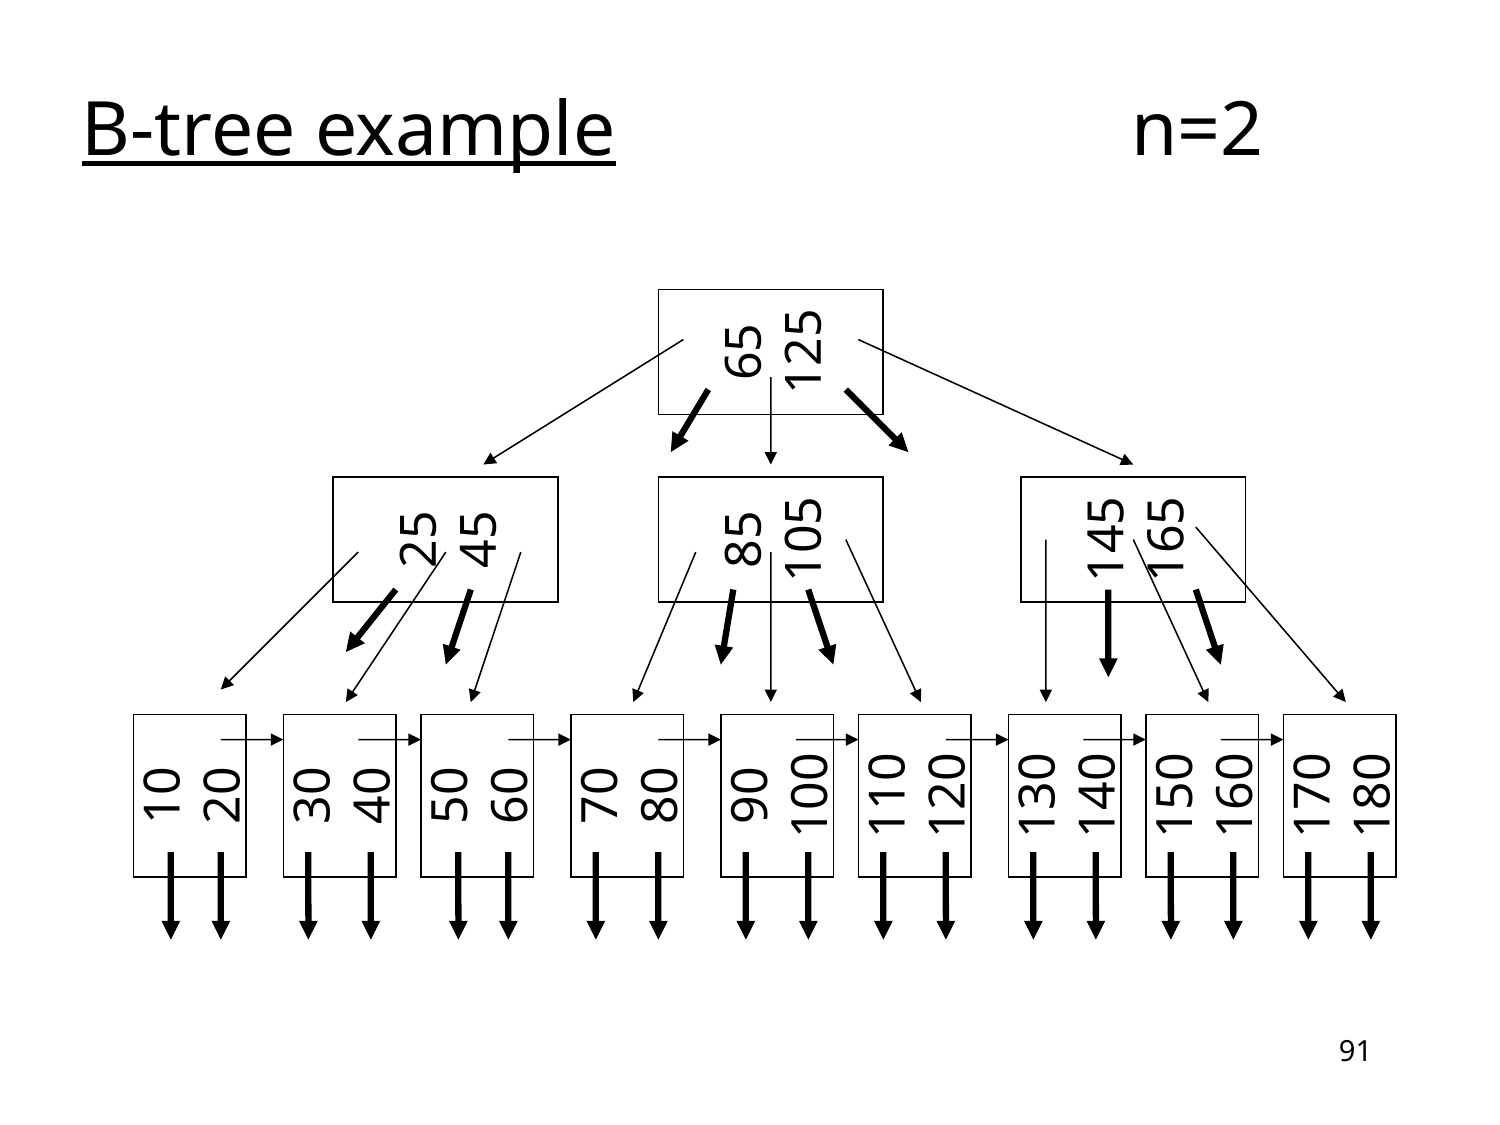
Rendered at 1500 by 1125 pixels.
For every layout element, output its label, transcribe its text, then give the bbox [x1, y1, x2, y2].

text_box [502, 852, 515, 940]
text_box [877, 852, 890, 940]
text_box 145 165 [1020, 477, 1246, 603]
text_box [858, 339, 1134, 466]
text_box [802, 852, 815, 940]
text_box [632, 552, 696, 703]
text_box [164, 852, 178, 940]
text_box [652, 852, 665, 940]
text_box 110 120 [858, 714, 971, 878]
text_box 150 160 [1145, 714, 1259, 878]
text_box [364, 852, 378, 940]
text_box 10 20 [133, 714, 246, 878]
text_box 25 45 [333, 477, 559, 603]
text_box [764, 552, 778, 703]
text_box [845, 389, 909, 453]
text_box [443, 589, 471, 665]
text_box [1102, 589, 1115, 678]
text_box [358, 733, 421, 746]
text_box [716, 589, 734, 665]
text_box 85 105 [658, 477, 884, 603]
text_box [658, 733, 721, 746]
text_box [345, 551, 446, 703]
text_box [1302, 852, 1315, 940]
text_box [1220, 733, 1284, 746]
text_box [214, 852, 228, 940]
list [112, 324, 1388, 1000]
text_box [302, 852, 315, 940]
text_box 70 80 [570, 714, 684, 878]
text_box [468, 552, 521, 703]
text_box [220, 733, 284, 746]
text_box [739, 852, 753, 940]
text_box [1083, 733, 1146, 746]
text_box [1039, 539, 1053, 703]
title B-tree example n=2 [66, 31, 1342, 219]
text_box [1364, 852, 1378, 940]
text_box [1227, 852, 1240, 940]
text_box [508, 733, 571, 746]
text_box [808, 589, 836, 665]
text_box 65 125 [658, 289, 884, 415]
text_box [945, 733, 1009, 746]
text_box [939, 852, 953, 940]
text_box [345, 589, 396, 653]
text_box [1195, 526, 1346, 703]
text_box 30 40 [283, 714, 396, 878]
text_box 90 100 [720, 714, 834, 878]
text_box [795, 733, 859, 746]
slide_number 91 [1074, 1024, 1388, 1101]
text_box [589, 852, 603, 940]
text_box [764, 377, 778, 465]
text_box [1027, 852, 1040, 940]
text_box 170 180 [1283, 714, 1396, 878]
text_box 50 60 [420, 714, 534, 878]
text_box [452, 852, 465, 940]
text_box [845, 539, 922, 703]
text_box 130 140 [1008, 714, 1121, 878]
text_box [483, 339, 684, 465]
text_box [1089, 852, 1103, 940]
text_box [1164, 852, 1178, 940]
text_box [220, 551, 359, 690]
text_box [1133, 539, 1209, 703]
text_box [1195, 589, 1223, 665]
text_box [670, 389, 709, 453]
